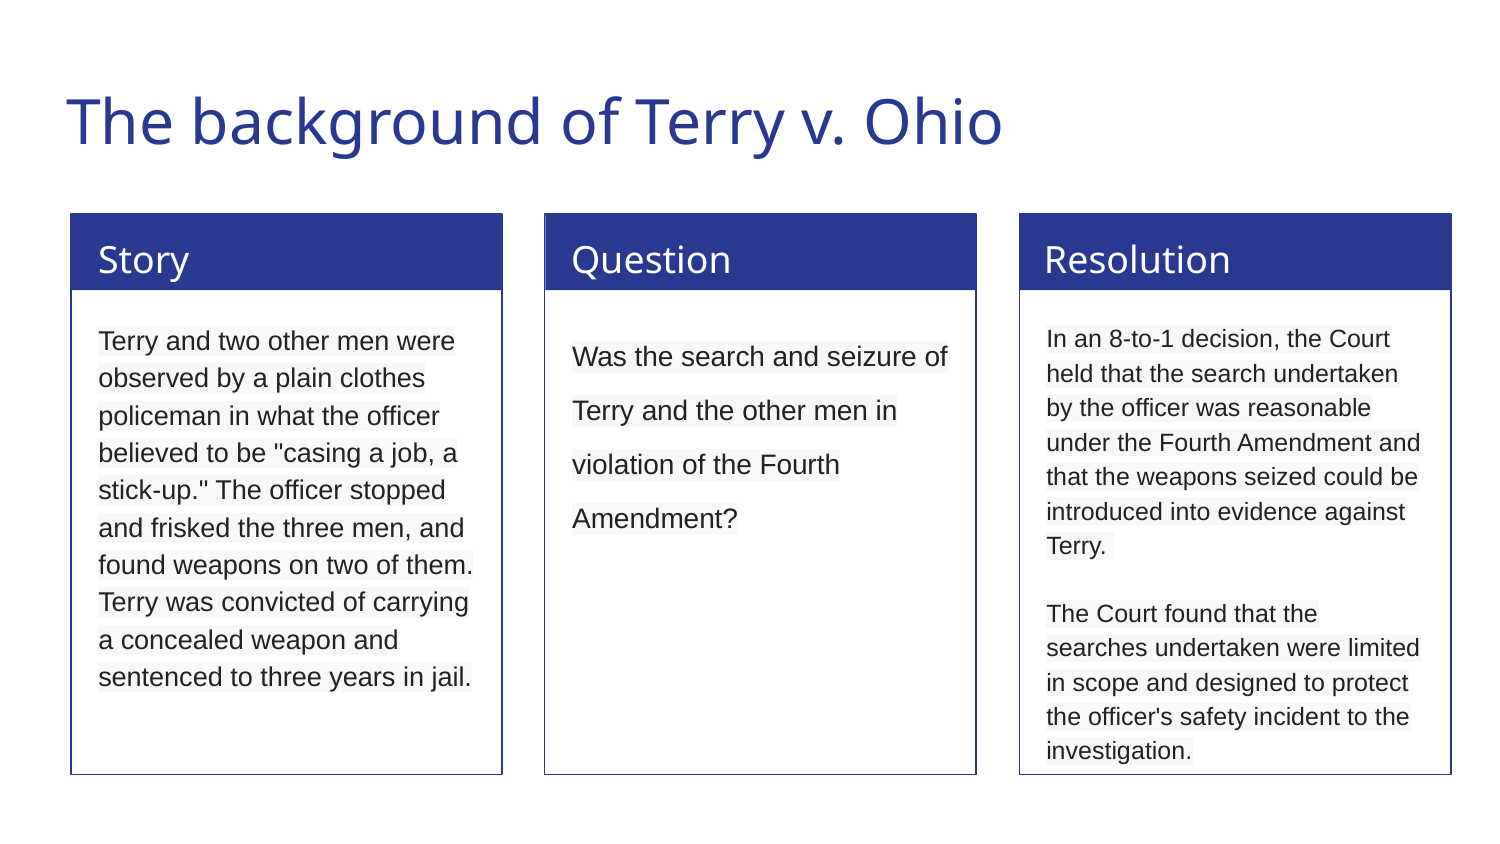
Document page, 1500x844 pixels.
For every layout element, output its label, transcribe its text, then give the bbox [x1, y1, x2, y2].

title The background of Terry v. Ohio [51, 67, 1449, 167]
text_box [70, 213, 503, 775]
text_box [1018, 213, 1452, 775]
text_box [544, 213, 977, 775]
